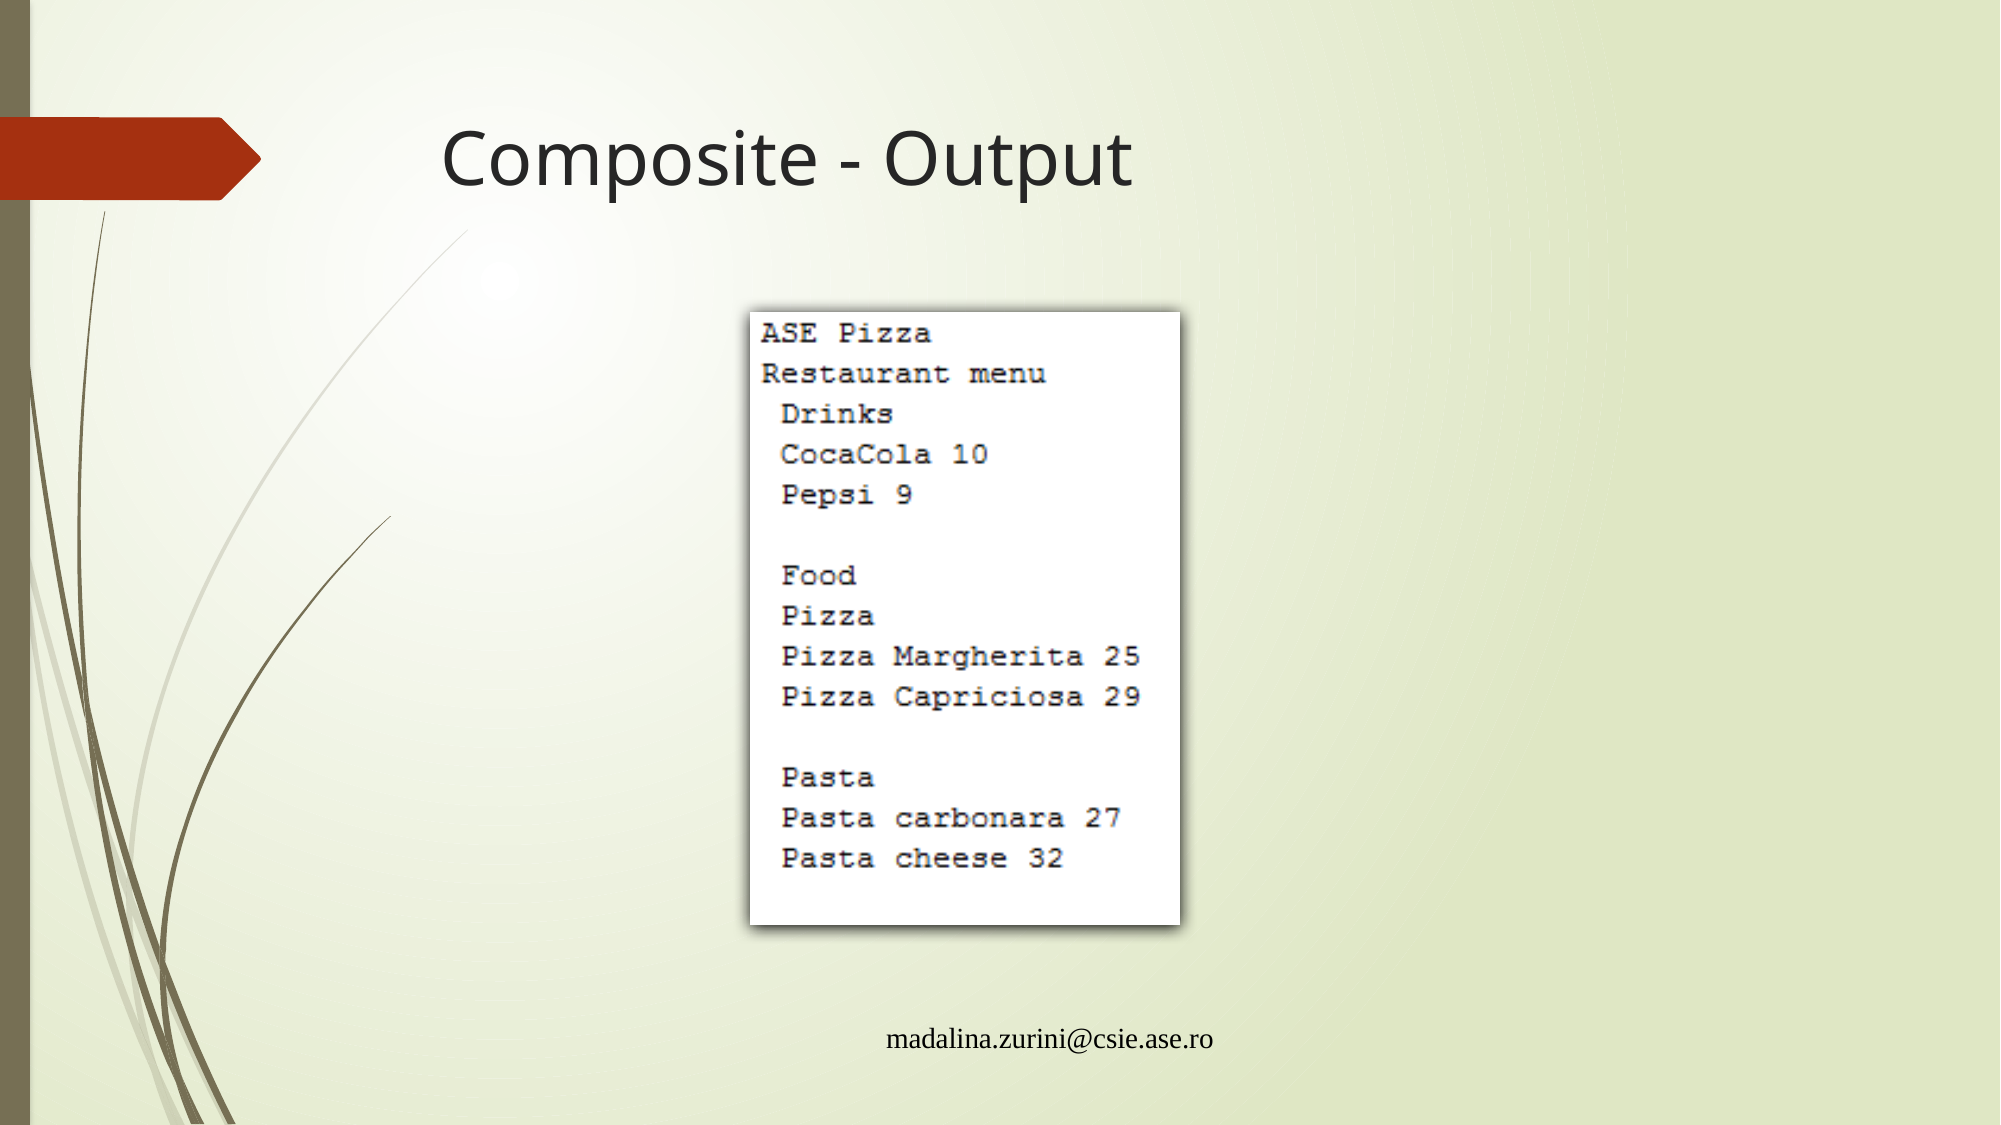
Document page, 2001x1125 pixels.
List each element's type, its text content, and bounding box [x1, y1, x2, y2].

footer madalina.zurini@csie.ase.ro [424, 1006, 1675, 1067]
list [749, 312, 1180, 926]
title Composite - Output [425, 102, 1888, 313]
